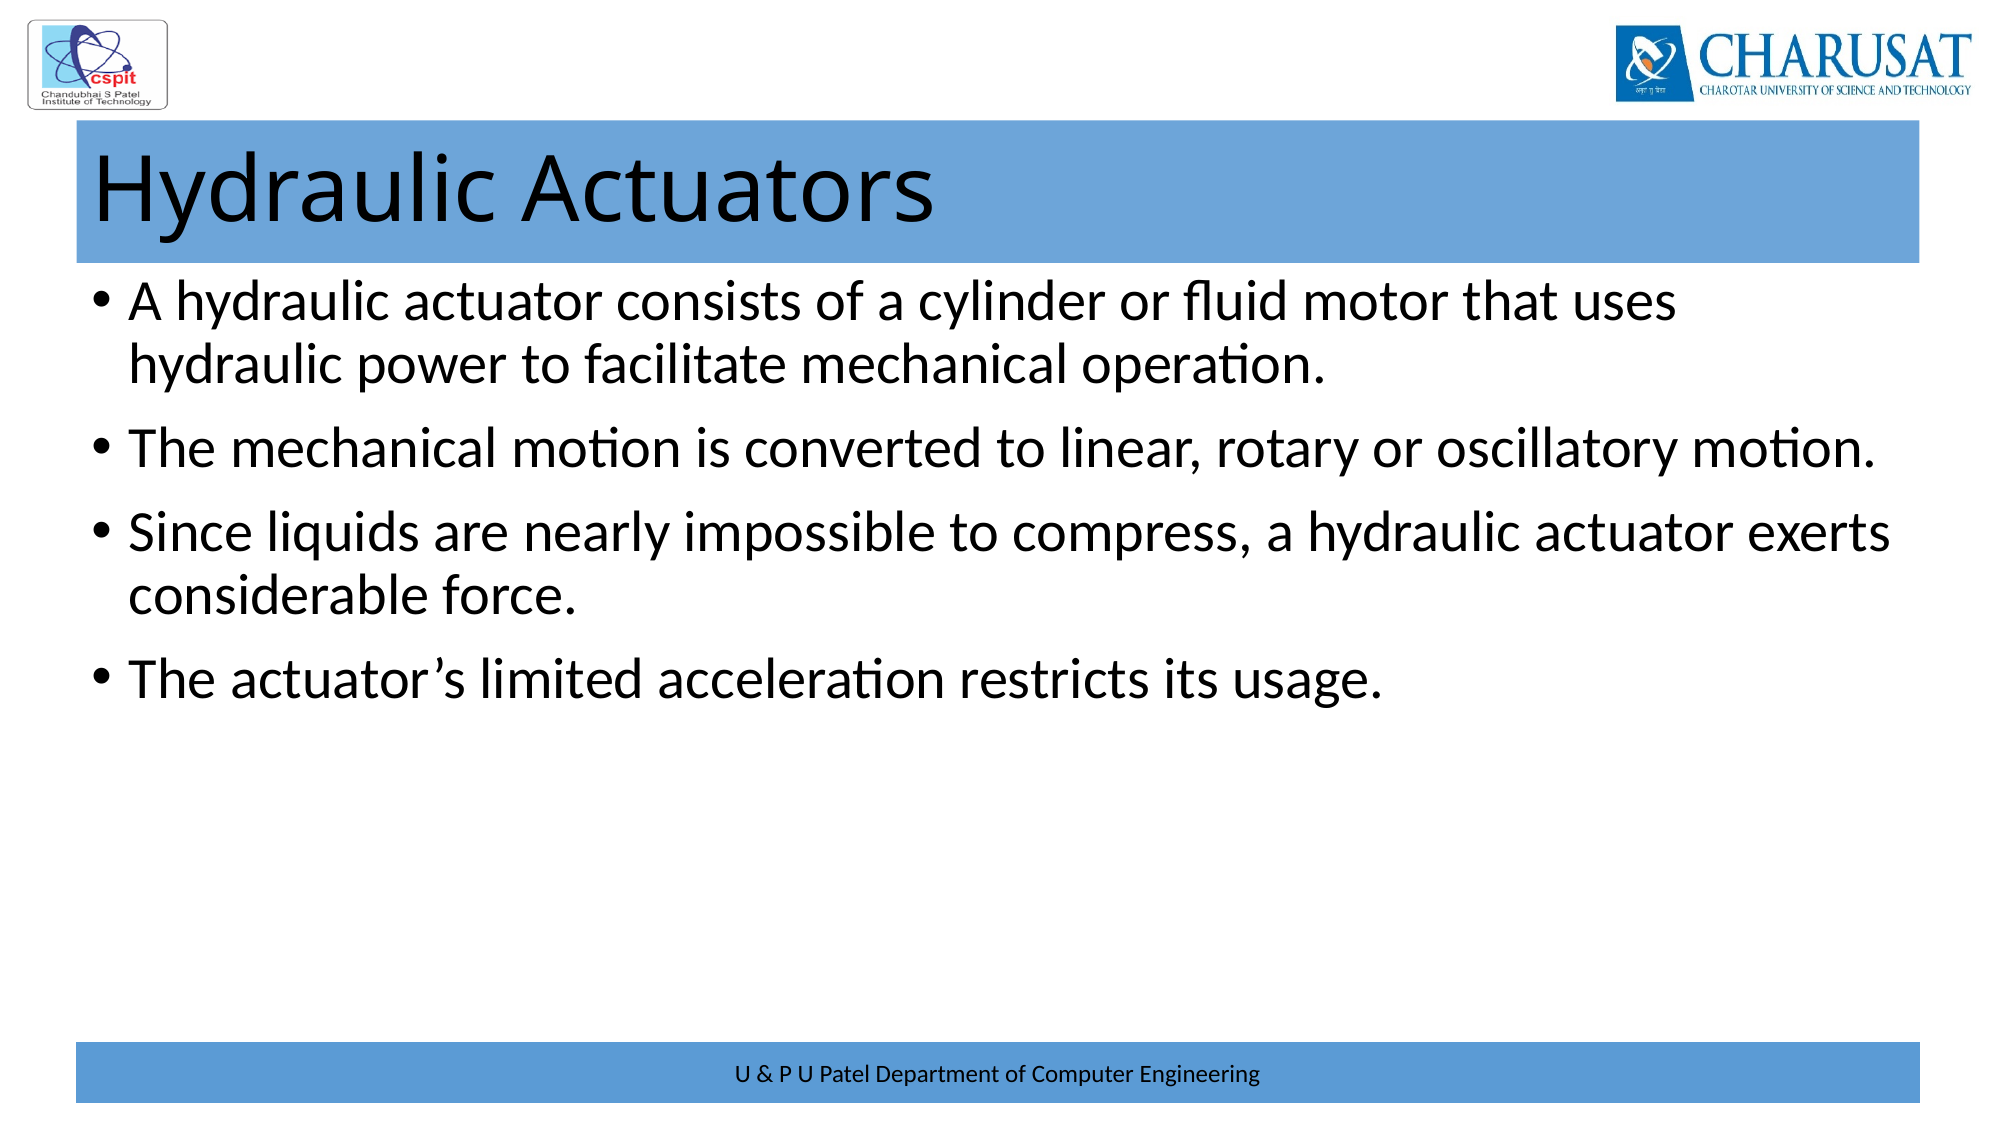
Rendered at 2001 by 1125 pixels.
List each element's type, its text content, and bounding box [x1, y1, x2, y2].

picture [1609, 16, 1979, 106]
picture [21, 16, 173, 113]
title Hydraulic Actuators [76, 120, 1920, 262]
list A hydraulic actuator consists of a cylinder or fluid motor that uses hydraulic power to facilitate mechanical operation. The mechanical motion is converted to linear, rotary or oscillatory motion. Since liquids are nearly impossible to compress, a hydraulic actuator exerts considerable force. The actuator’s limited acceleration restricts its usage. [76, 262, 1920, 1014]
